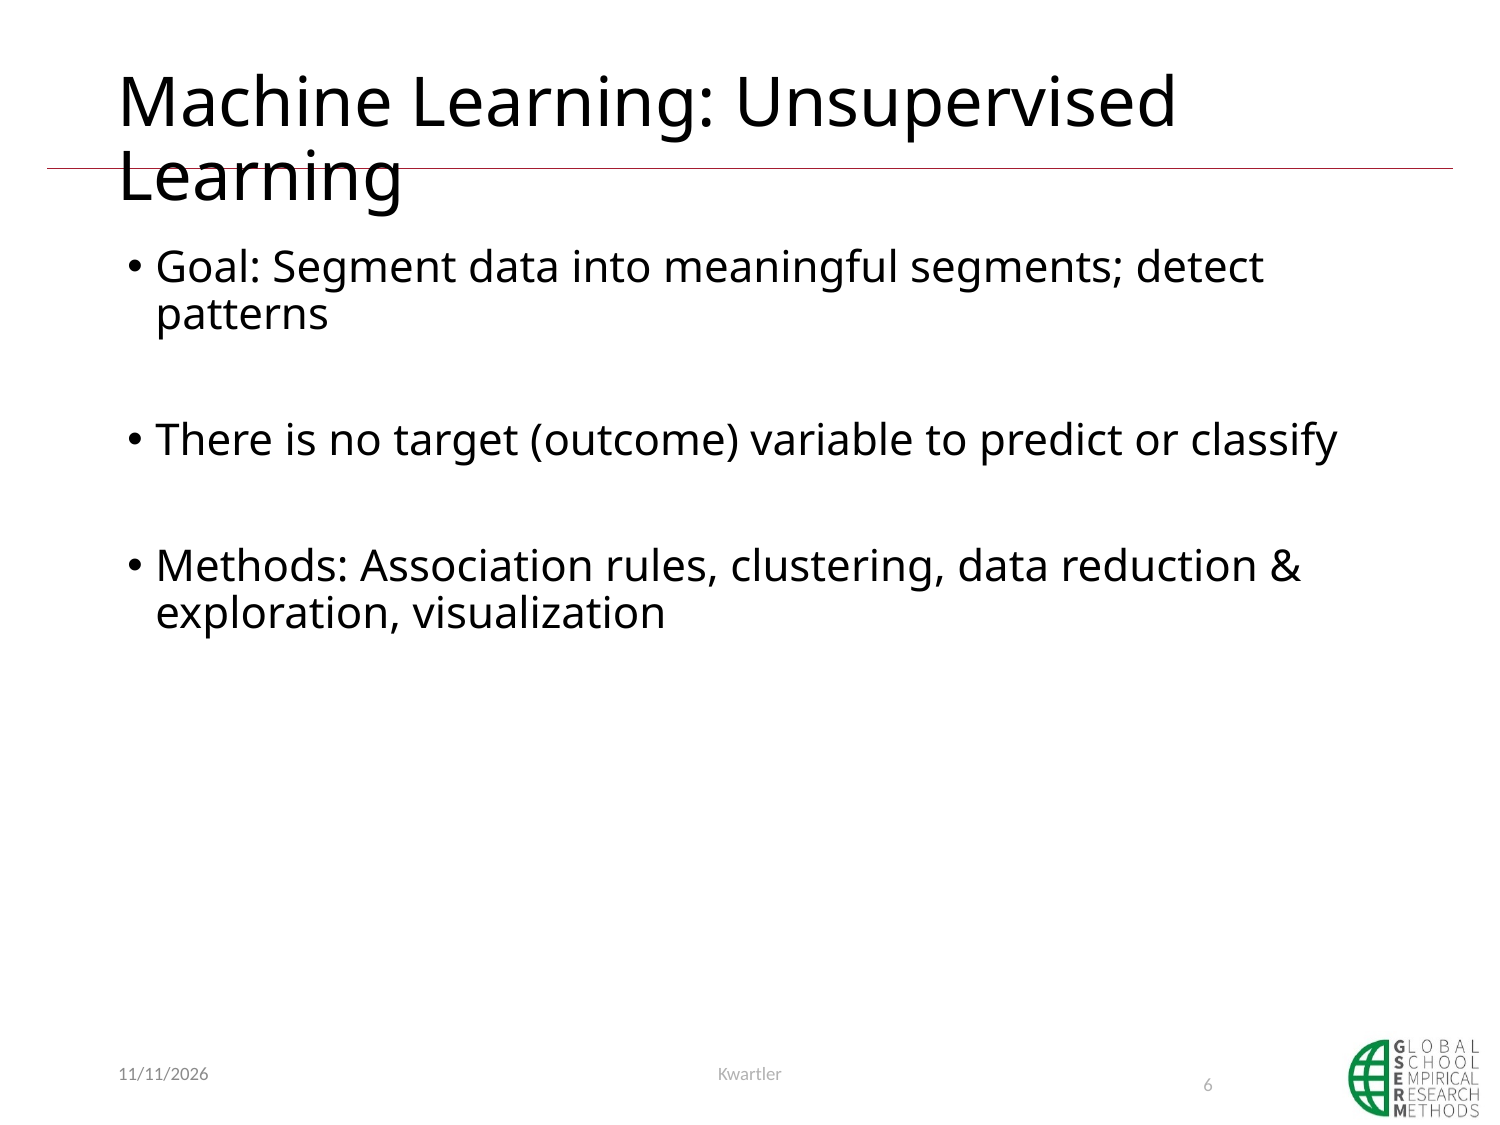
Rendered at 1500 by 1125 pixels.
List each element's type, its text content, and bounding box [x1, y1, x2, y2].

footer Kwartler [496, 1042, 1004, 1103]
picture [1342, 1031, 1500, 1120]
text_box Goal: Segment data into meaningful segments; detect patterns There is no target (outcome) variable to predict or classify Methods: Association rules, clustering, data reduction & exploration, visualization [112, 237, 1388, 888]
title Machine Learning: Unsupervised Learning [103, 59, 1397, 157]
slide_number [103, 1042, 441, 1103]
slide_number 6 [1188, 1042, 1330, 1103]
